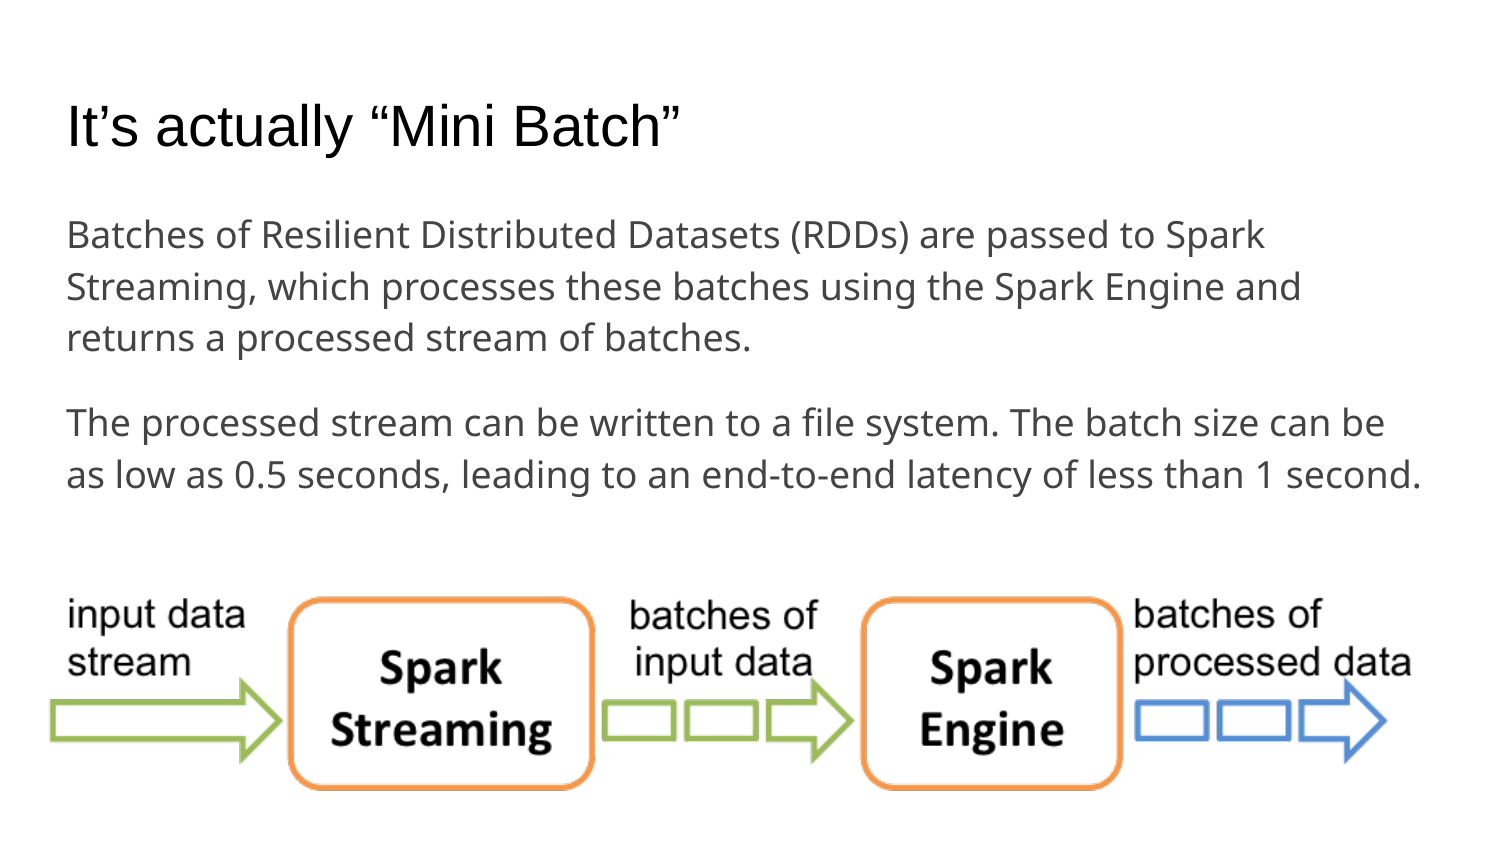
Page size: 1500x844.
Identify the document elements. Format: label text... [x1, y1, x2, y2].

list Batches of Resilient Distributed Datasets (RDDs) are passed to Spark Streaming, which processes these batches using the Spark Engine and returns a processed stream of batches. The processed stream can be written to a file system. The batch size can be as low as 0.5 seconds, leading to an end-to-end latency of less than 1 second. [51, 189, 1449, 513]
title It’s actually “Mini Batch” [51, 72, 1449, 167]
picture [0, 514, 1500, 844]
